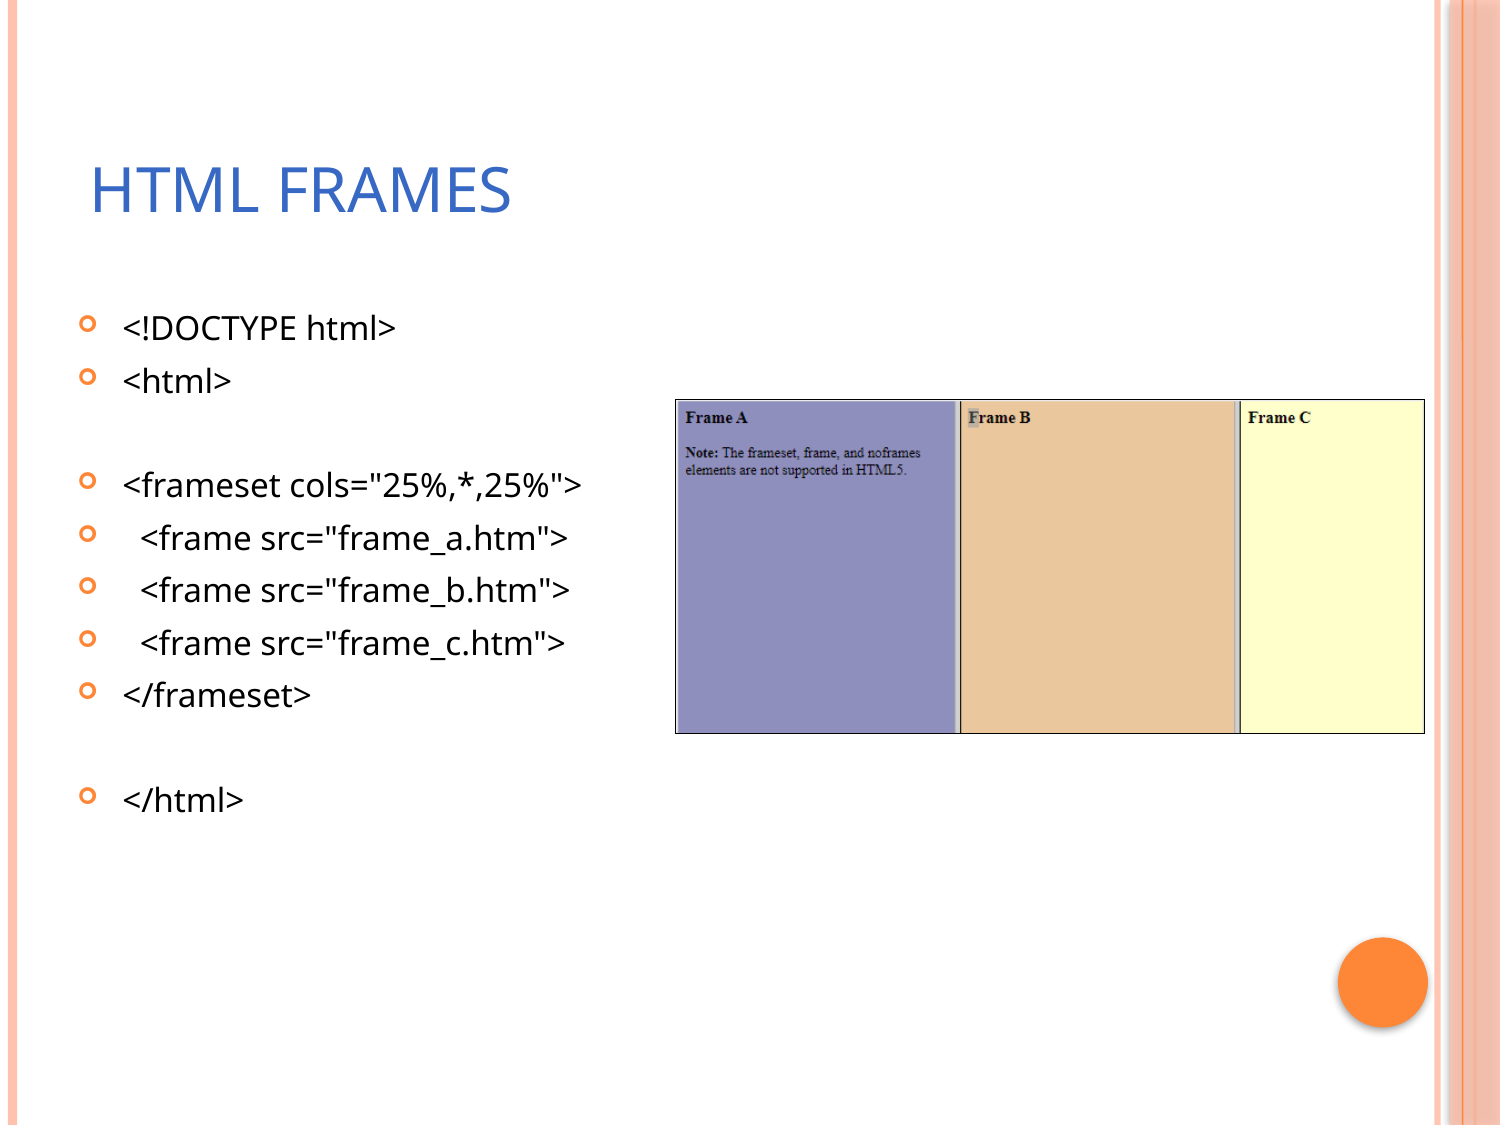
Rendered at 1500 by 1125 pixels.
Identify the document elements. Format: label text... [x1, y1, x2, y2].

title HTML Frames [75, 45, 1300, 233]
list <!DOCTYPE html> <html> <frameset cols="25%,*,25%"> <frame src="frame_a.htm"> <frame src="frame_b.htm"> <frame src="frame_c.htm"> </frameset> </html> [62, 299, 1288, 1100]
picture [674, 399, 1426, 735]
